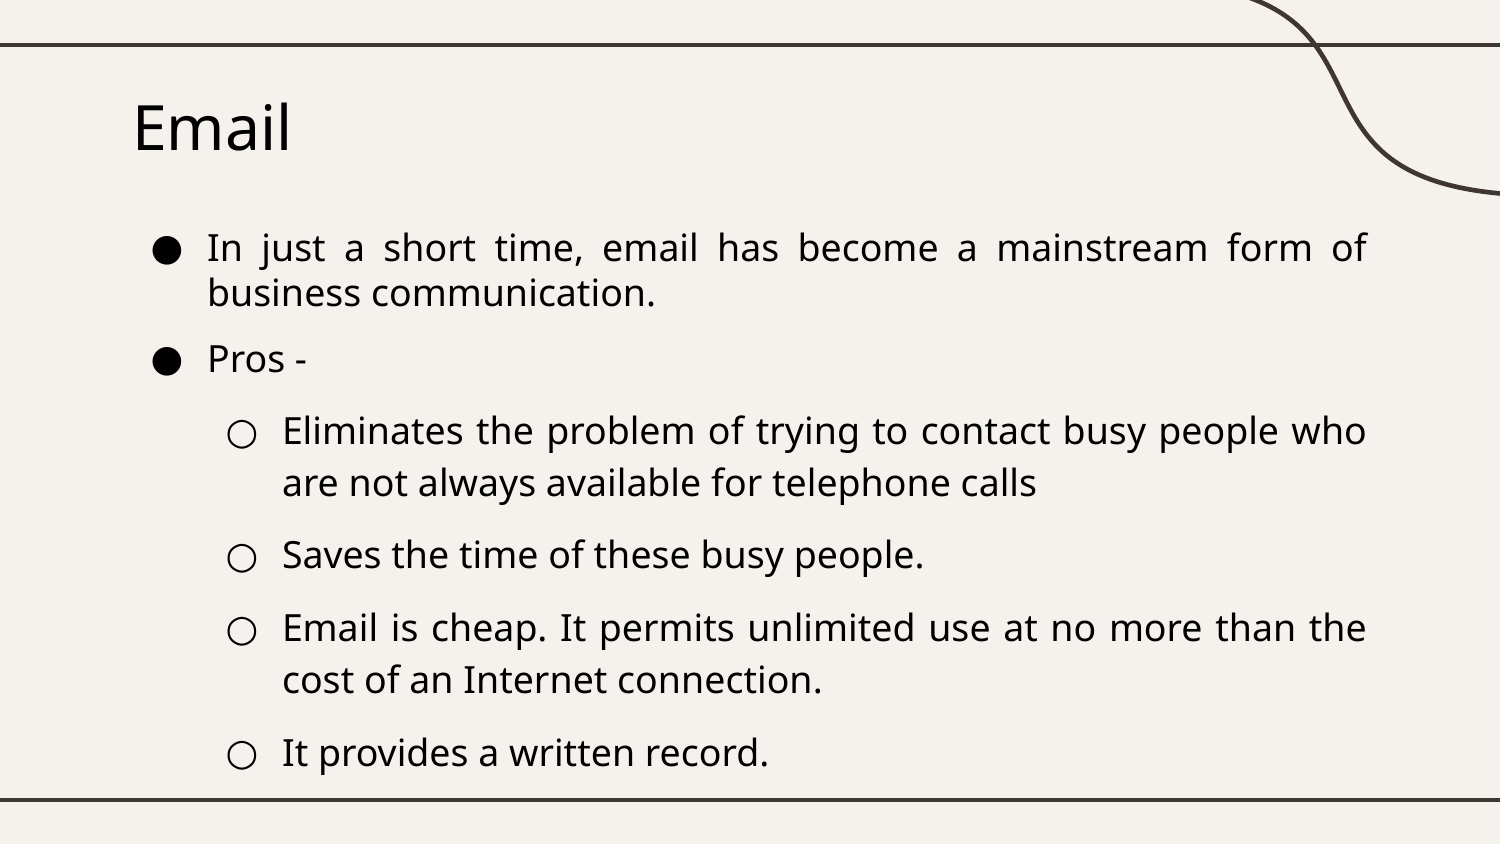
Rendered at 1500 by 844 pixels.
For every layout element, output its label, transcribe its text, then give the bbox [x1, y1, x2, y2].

list In just a short time, email has become a mainstream form of business communication. Pros - Eliminates the problem of trying to contact busy people who are not always available for telephone calls Saves the time of these busy people. Email is cheap. It permits unlimited use at no more than the cost of an Internet connection. It provides a written record. [116, 208, 1383, 791]
title Email [116, 72, 890, 167]
